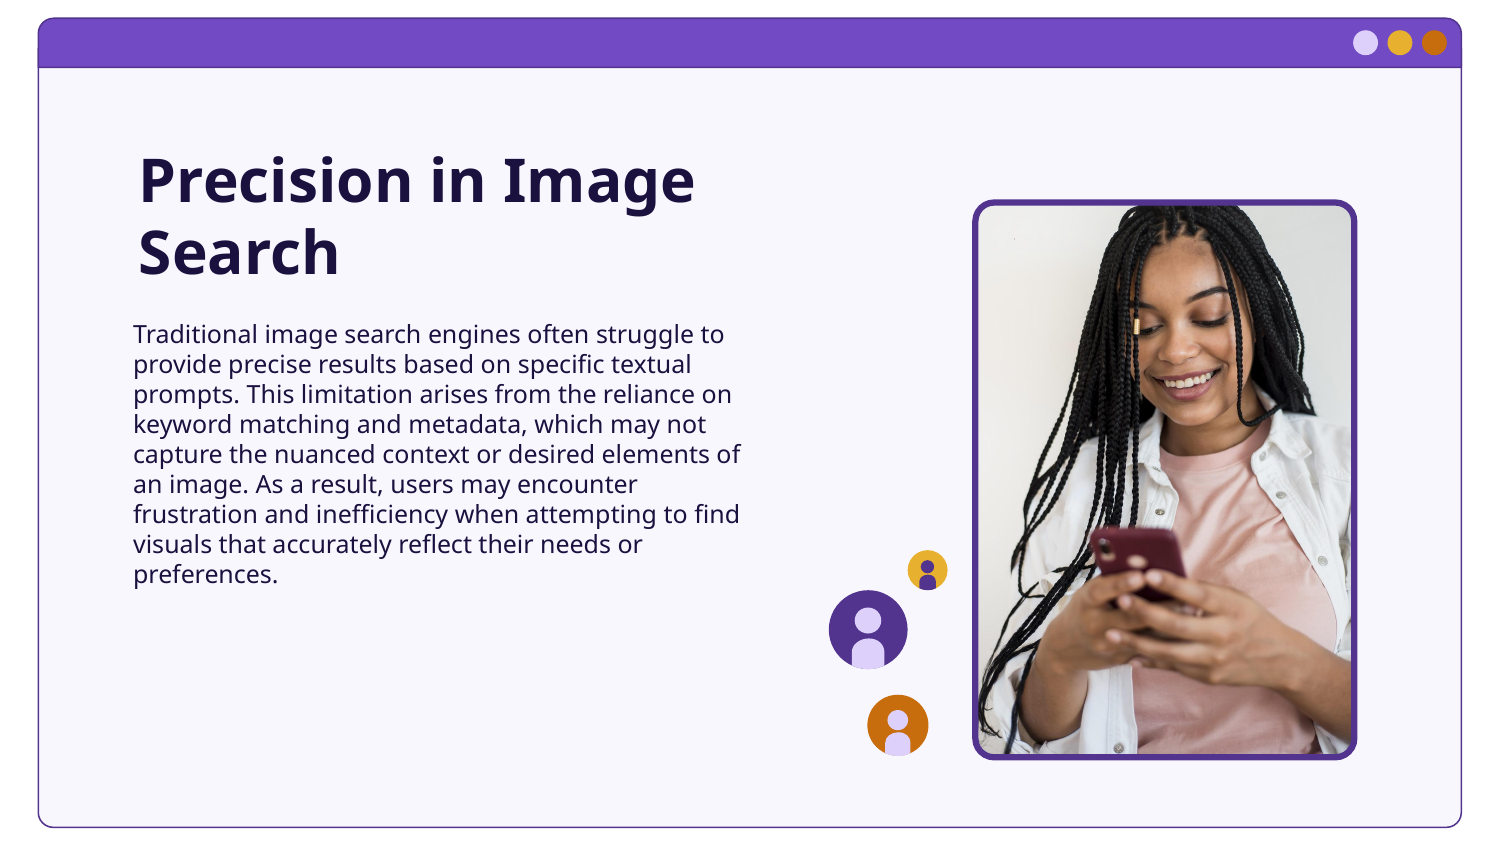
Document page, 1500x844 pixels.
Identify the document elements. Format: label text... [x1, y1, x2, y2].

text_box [828, 549, 948, 757]
title Precision in Image Search [123, 126, 986, 223]
list Traditional image search engines often struggle to provide precise results based on specific textual prompts. This limitation arises from the reliance on keyword matching and metadata, which may not capture the nuanced context or desired elements of an image. As a result, users may encounter frustration and inefficiency when attempting to find visuals that accurately reflect their needs or preferences. [118, 303, 781, 741]
picture [975, 202, 1355, 758]
